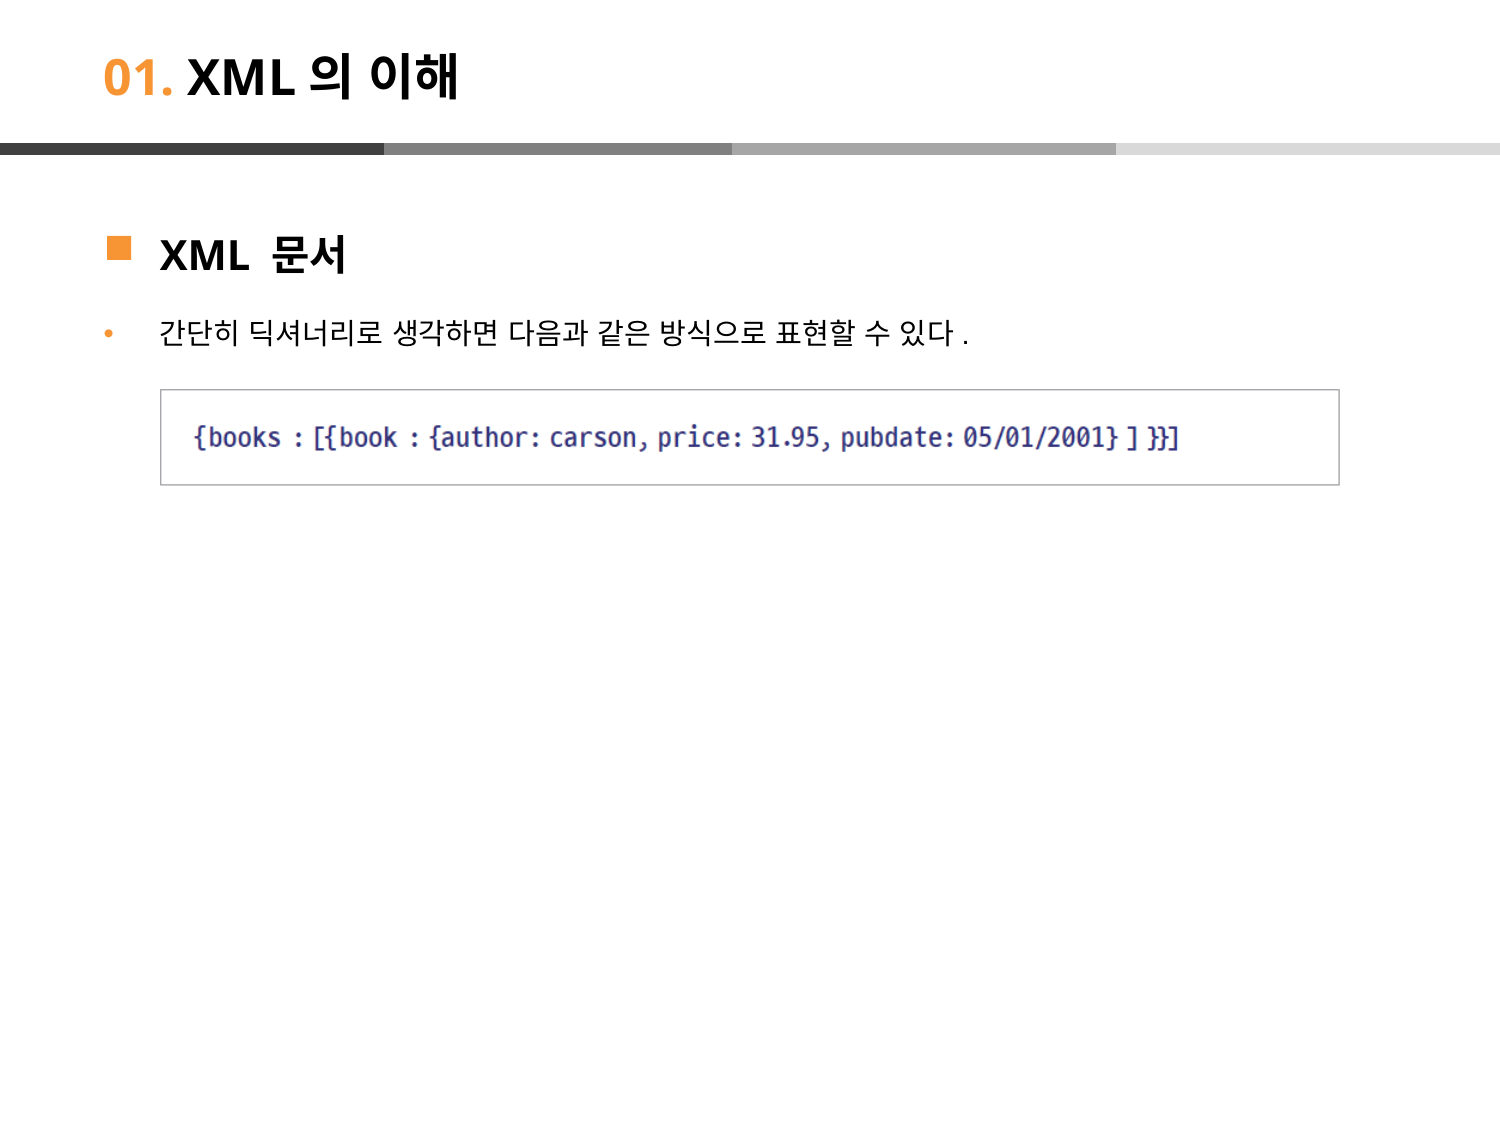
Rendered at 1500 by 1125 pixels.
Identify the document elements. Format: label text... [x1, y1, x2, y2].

picture [159, 388, 1341, 489]
text_box 간단히 딕셔너리로 생각하면 다음과 같은 방식으로 표현할 수 있다. [88, 290, 1365, 480]
title 01. XML의 이해 [88, 30, 1211, 121]
list XML 문서 [88, 196, 1436, 386]
